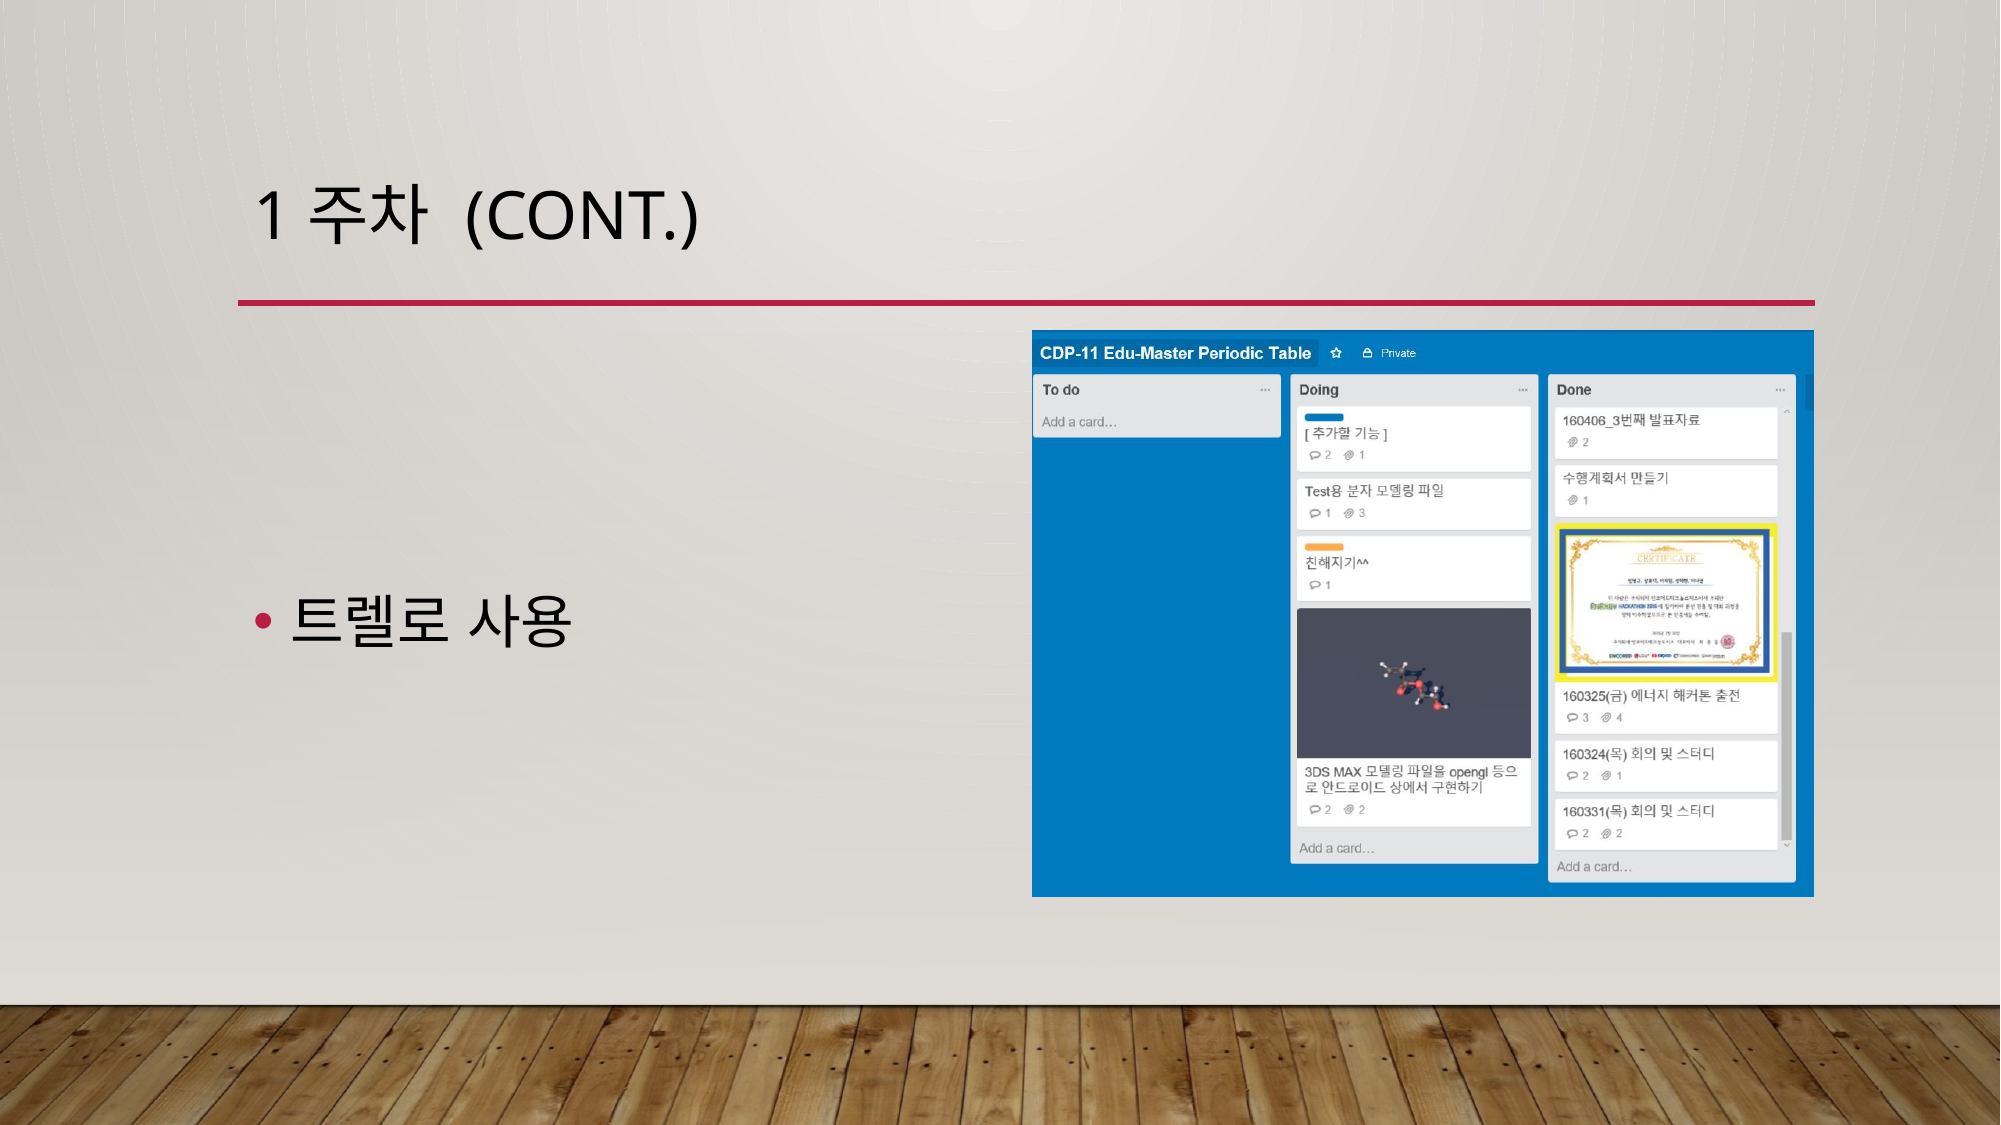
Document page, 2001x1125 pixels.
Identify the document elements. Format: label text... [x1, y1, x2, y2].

list 트렐로 사용 [238, 330, 1031, 897]
picture [1397, 343, 1405, 348]
picture [1031, 330, 1814, 897]
picture [1363, 347, 1372, 357]
title 1주차 (Cont.) [238, 131, 1814, 305]
picture [0, 1005, 2000, 1125]
